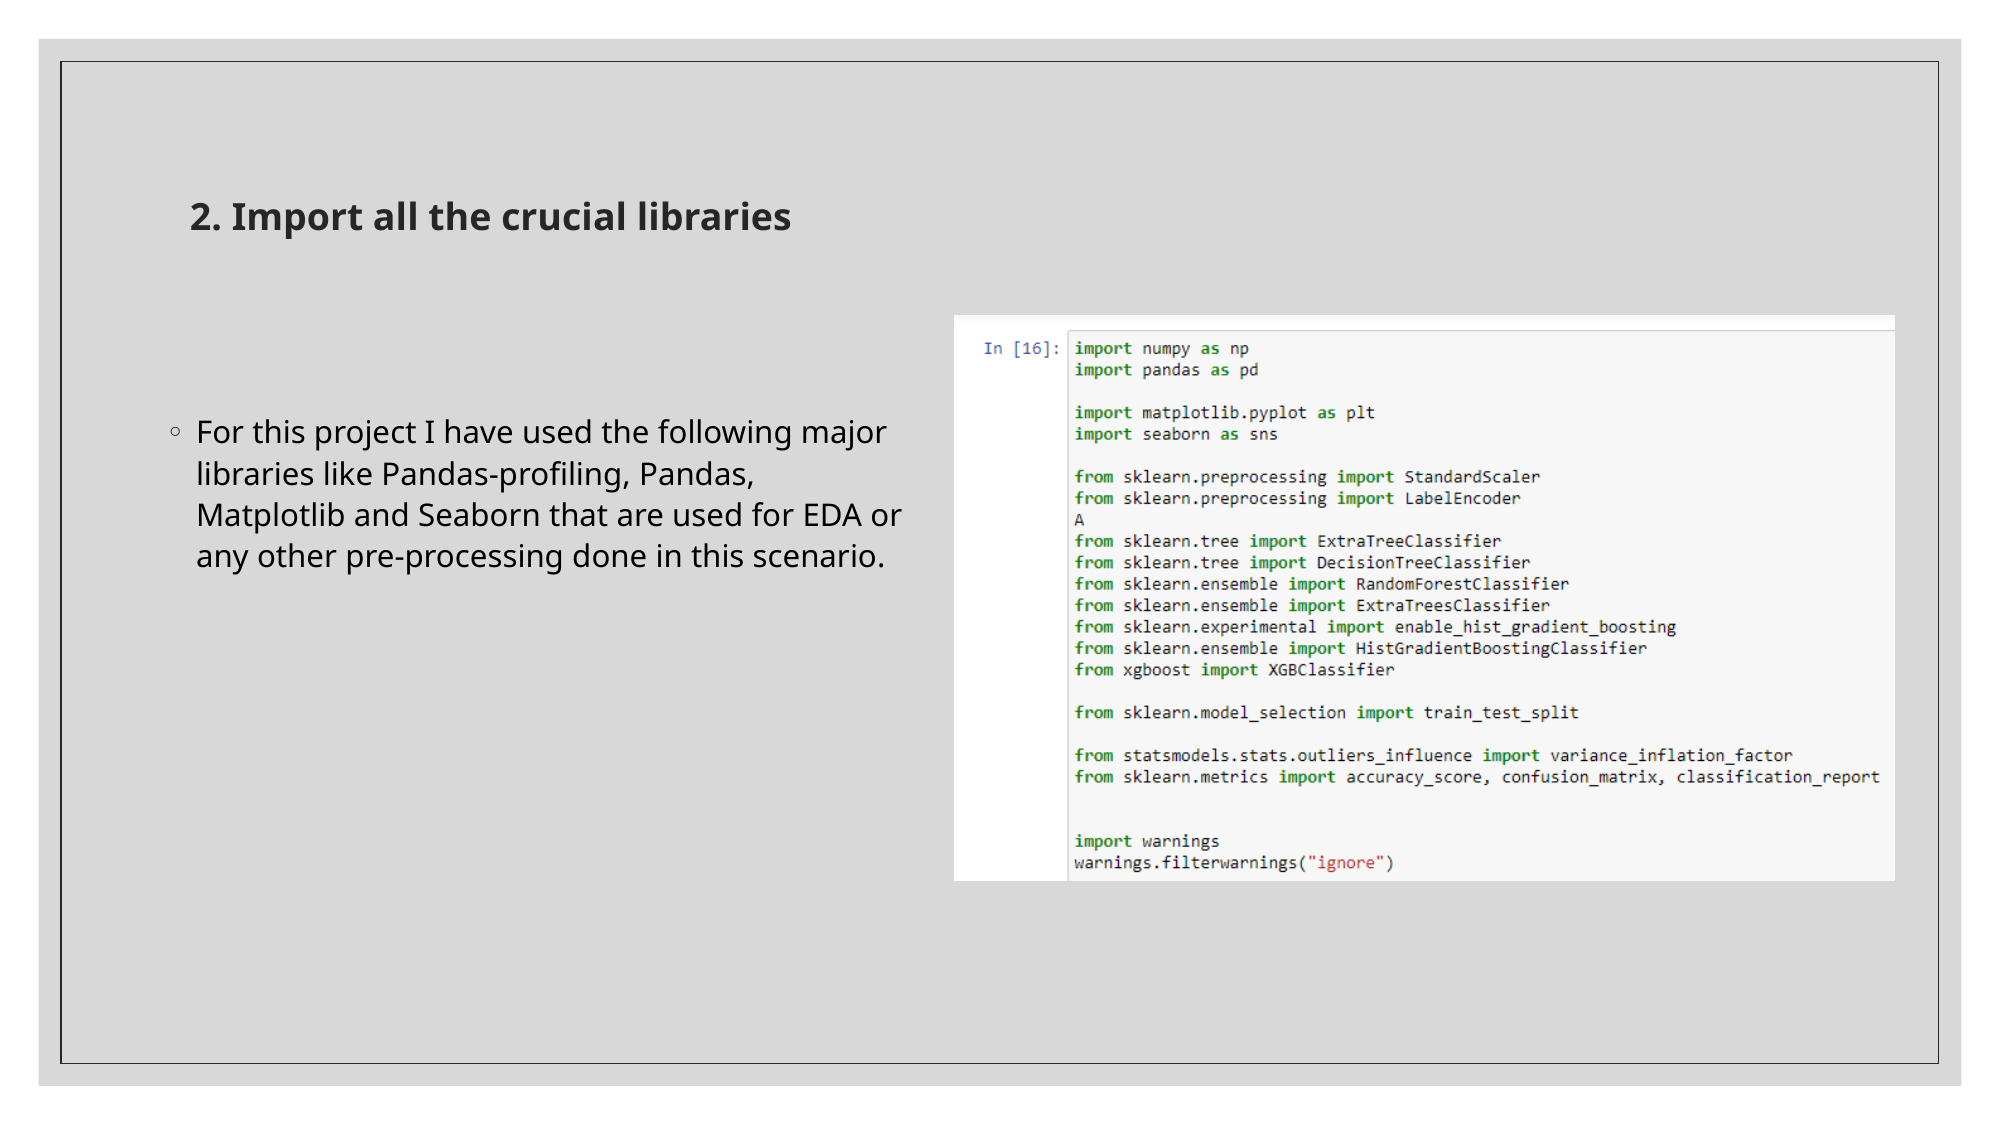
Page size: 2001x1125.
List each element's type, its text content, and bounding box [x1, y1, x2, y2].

picture [954, 315, 1895, 881]
list For this project I have used the following major libraries like Pandas-profiling, Pandas, Matplotlib and Seaborn that are used for EDA or any other pre-processing done in this scenario. [151, 401, 926, 724]
title 2. Import all the crucial libraries [174, 105, 1825, 331]
